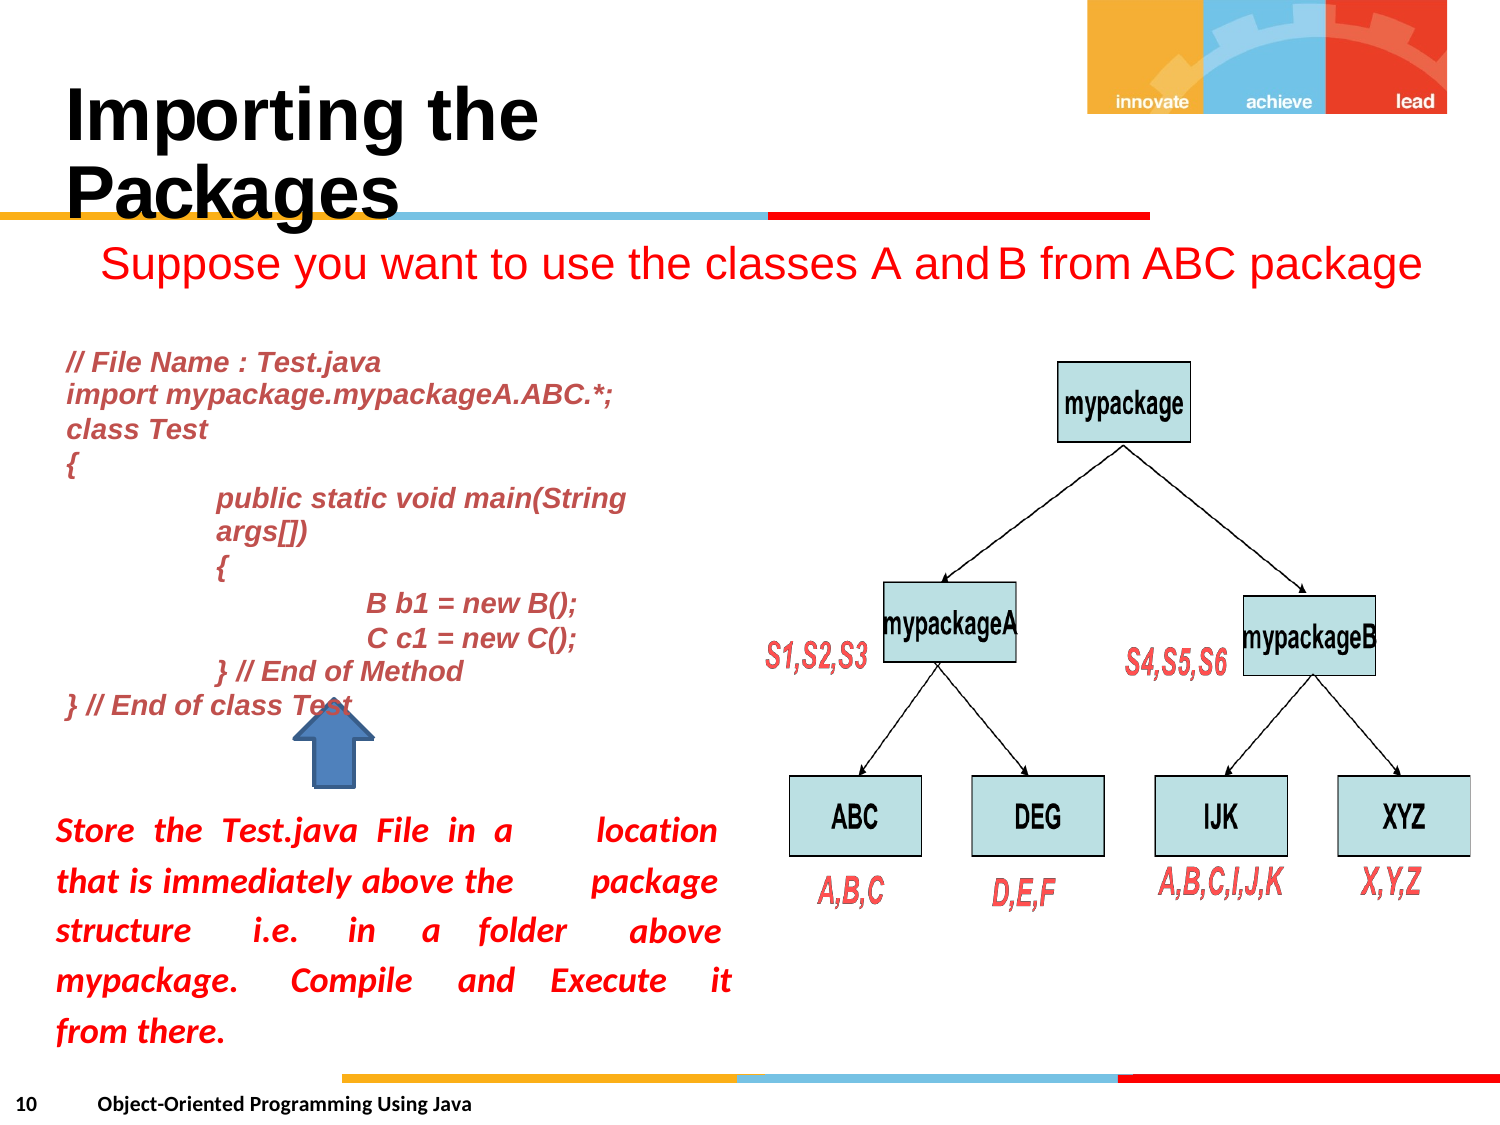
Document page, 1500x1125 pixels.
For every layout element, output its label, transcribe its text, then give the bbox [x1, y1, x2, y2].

text_box structure [53, 911, 220, 958]
text_box [749, 361, 1471, 938]
text_box mypackage. from there. [53, 962, 273, 1058]
text_box // File Name : Test.java import mypackage.mypackageA.ABC.*; class Test { public static void main(String args[]) { B b1 = new B(); C c1 = new C(); } // End of Method } // End of class Test [64, 346, 729, 695]
text_box [1087, 0, 1448, 114]
text_box package [1247, 240, 1432, 291]
text_box from [1038, 240, 1140, 291]
text_box Store the Test.java File in a that is immediately above the [53, 811, 588, 908]
text_box 10 [12, 1092, 47, 1122]
text_box location package above [588, 811, 744, 958]
text_box Execute [548, 962, 692, 1008]
text_box i.e. [250, 911, 315, 958]
text_box B [994, 240, 1037, 291]
text_box Object-Oriented Programming Using Java [95, 1092, 532, 1122]
text_box Compile [288, 962, 440, 1008]
text_box in [345, 911, 389, 958]
text_box [294, 699, 374, 787]
text_box and [455, 962, 532, 1008]
text_box ABC [1140, 240, 1246, 291]
text_box Importing the Packages [62, 76, 858, 156]
text_box Suppose you want to use the classes A and [98, 240, 994, 291]
text_box it [708, 962, 744, 1008]
text_box a folder [419, 911, 596, 958]
